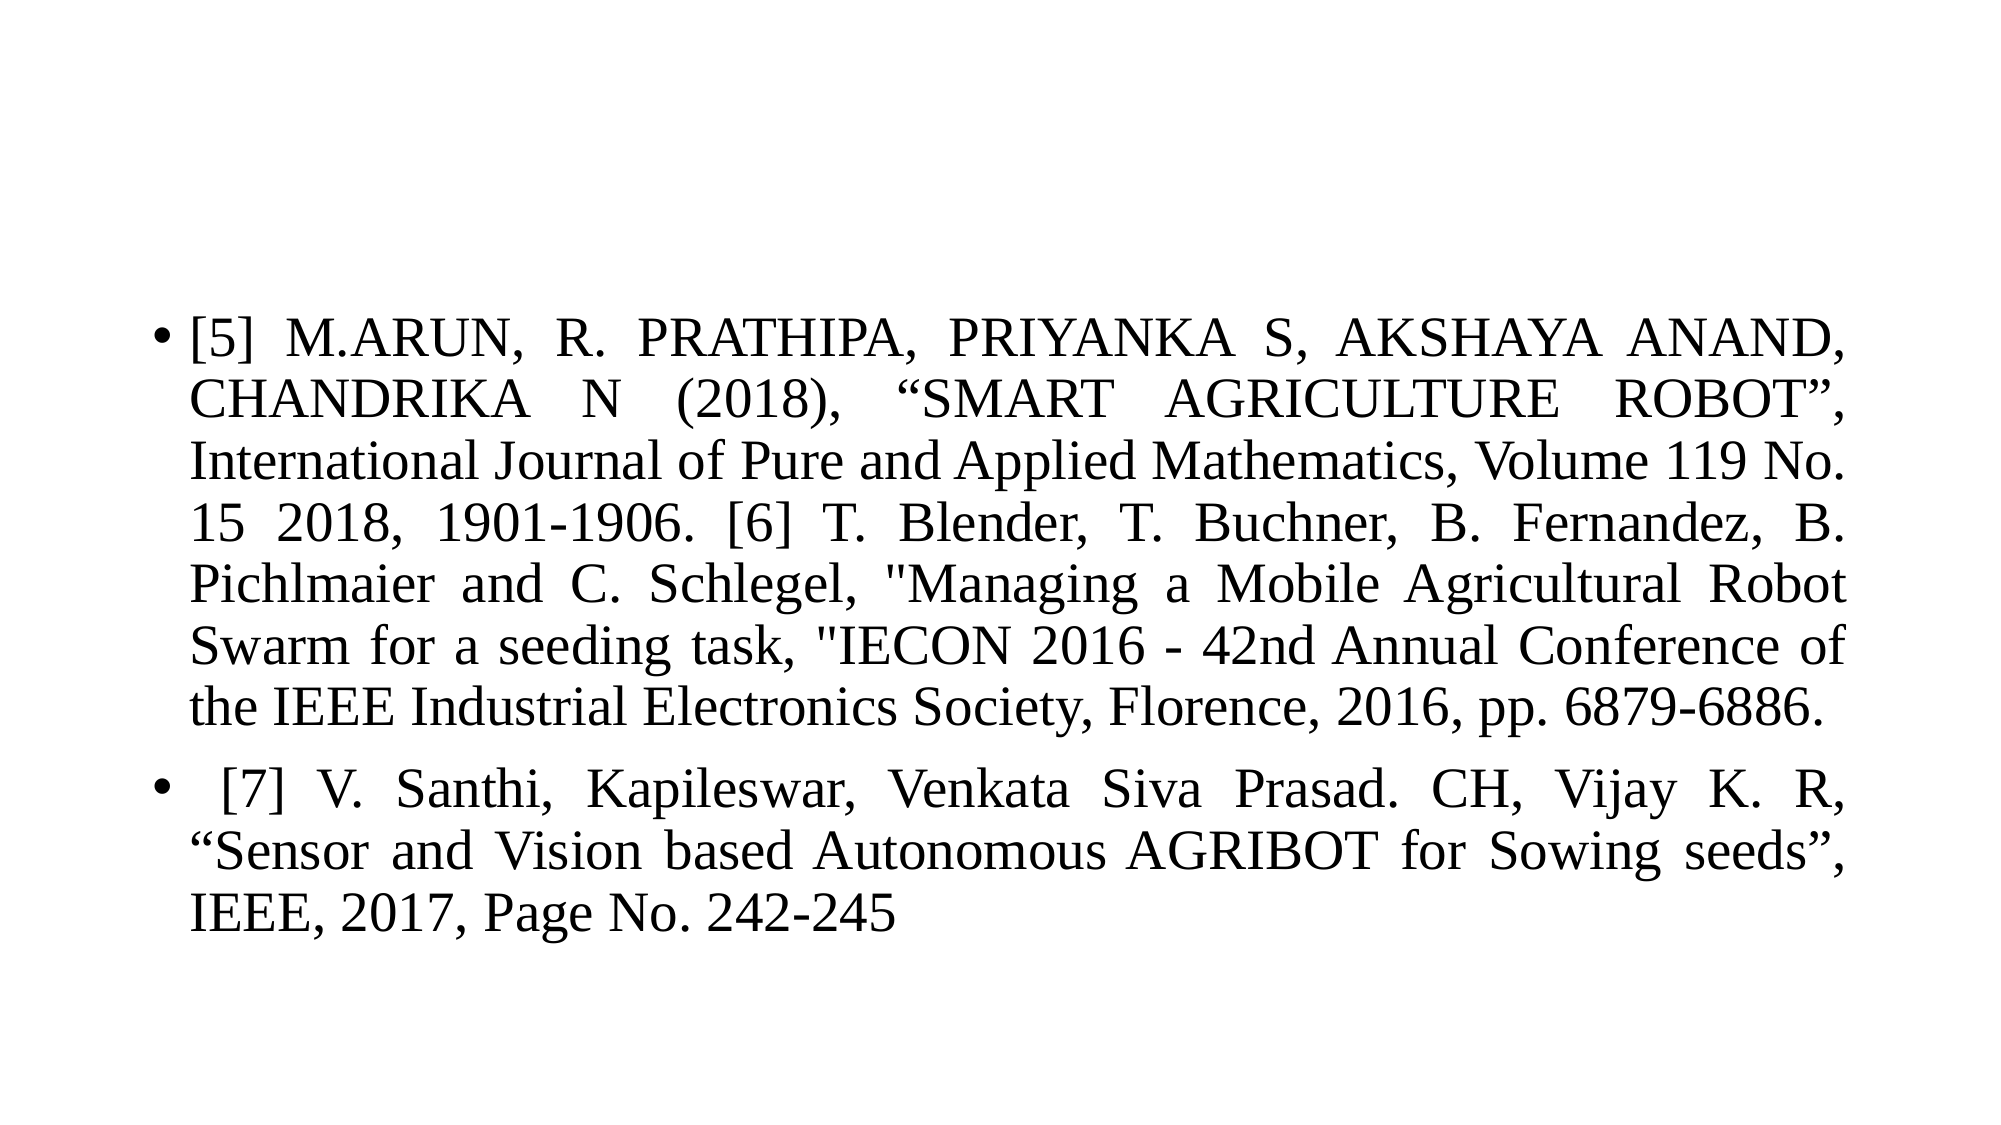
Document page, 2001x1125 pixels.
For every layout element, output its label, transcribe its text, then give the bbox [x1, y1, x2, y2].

list [5] M.ARUN, R. PRATHIPA, PRIYANKA S, AKSHAYA ANAND, CHANDRIKA N (2018), “SMART AGRICULTURE ROBOT”, International Journal of Pure and Applied Mathematics, Volume 119 No. 15 2018, 1901-1906. [6] T. Blender, T. Buchner, B. Fernandez, B. Pichlmaier and C. Schlegel, "Managing a Mobile Agricultural Robot Swarm for a seeding task, "IECON 2016 - 42nd Annual Conference of the IEEE Industrial Electronics Society, Florence, 2016, pp. 6879-6886. [7] V. Santhi, Kapileswar, Venkata Siva Prasad. CH, Vijay K. R, “Sensor and Vision based Autonomous AGRIBOT for Sowing seeds”, IEEE, 2017, Page No. 242-245 [137, 299, 1863, 1014]
